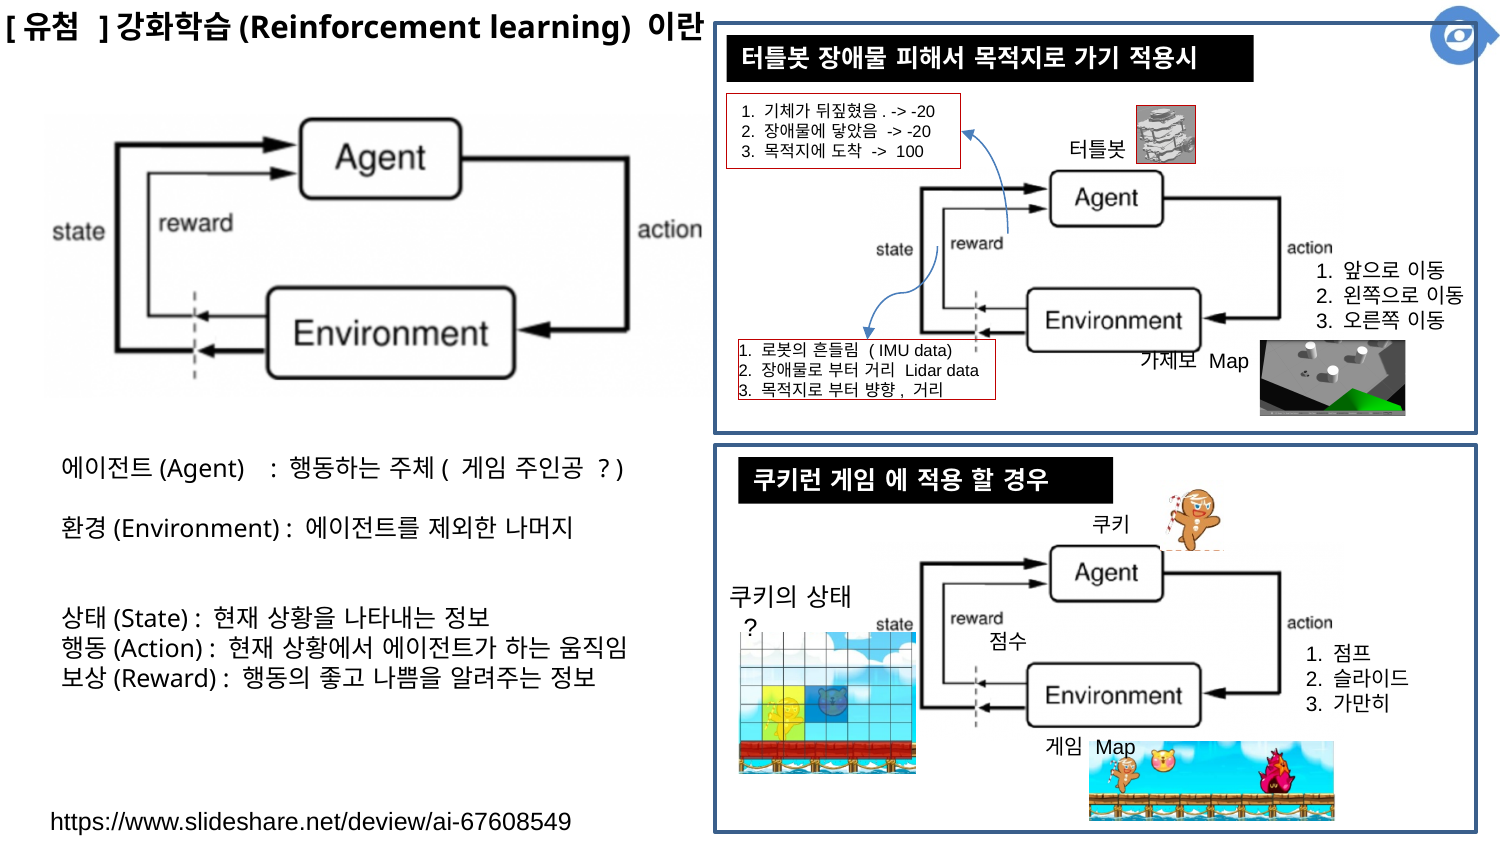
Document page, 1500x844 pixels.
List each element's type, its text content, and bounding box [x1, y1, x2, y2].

text_box [714, 23, 1477, 434]
text_box [714, 445, 1477, 832]
text_box 에이전트(Agent) : 행동하는 주체( 게임 주인공 ? ) 환경(Environment) : 에이전트를 제외한 나머지 상태(State) : 현재 상황을 나타내는 정보 행동(Action) : 현재 상황에서 에이전트가 하는 움직임 보상(Reward) : 행동의 좋고 나쁨을 알려주는 정보 [46, 445, 714, 703]
picture [23, 93, 726, 399]
picture [737, 480, 1348, 821]
picture [855, 105, 1406, 416]
text_box [유첨 ]강화학습(Reinforcement learning) 이란 [0, 0, 712, 52]
text_box https://www.slideshare.net/deview/ai-67608549 [35, 798, 785, 843]
picture [1430, 0, 1500, 70]
